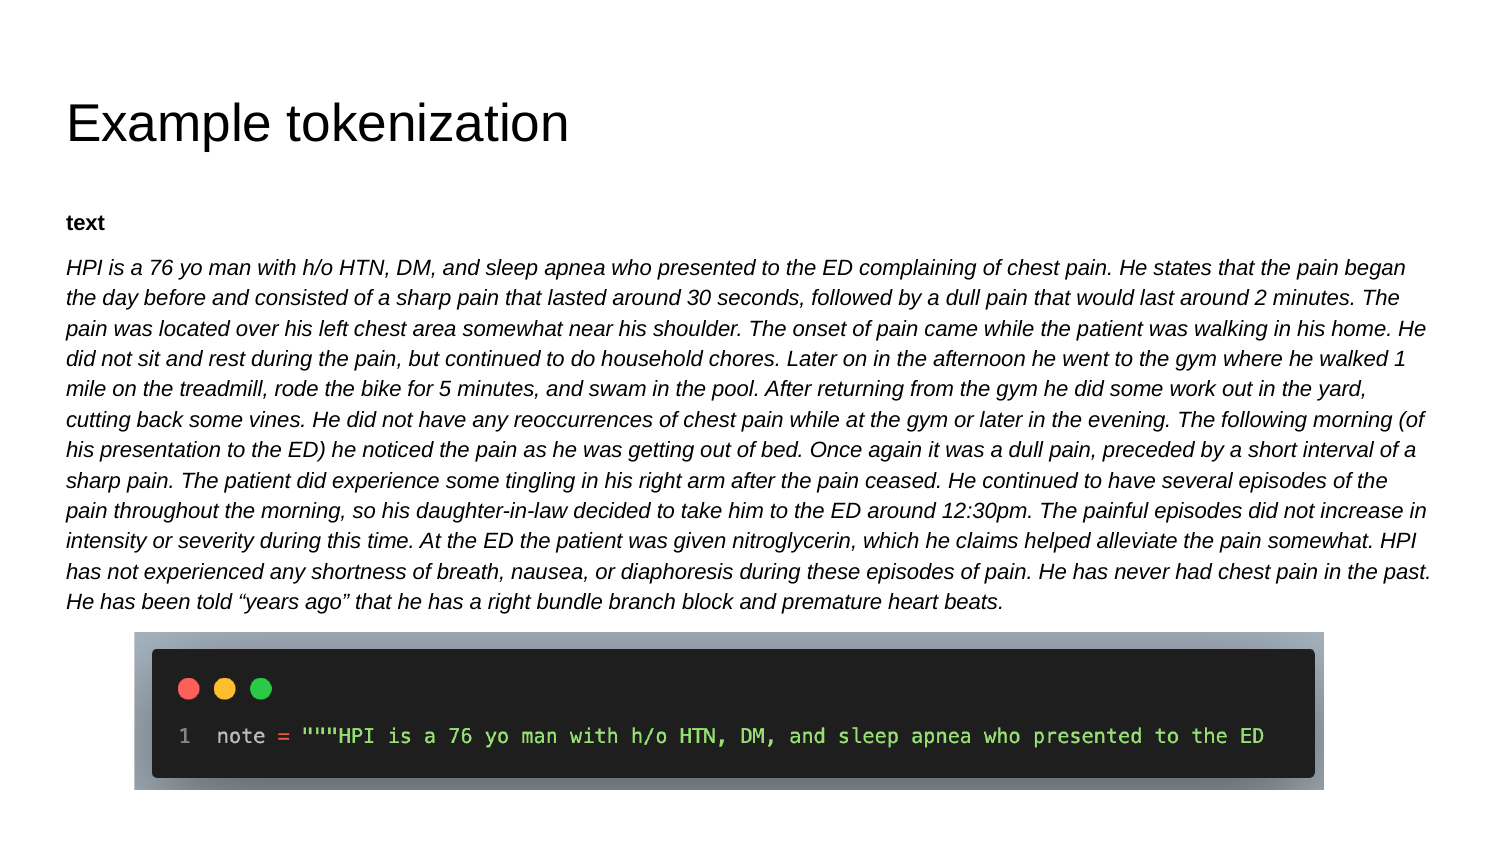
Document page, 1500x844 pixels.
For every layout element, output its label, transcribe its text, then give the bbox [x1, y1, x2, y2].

list text HPI is a 76 yo man with h/o HTN, DM, and sleep apnea who presented to the ED complaining of chest pain. He states that the pain began the day before and consisted of a sharp pain that lasted around 30 seconds, followed by a dull pain that would last around 2 minutes. The pain was located over his left chest area somewhat near his shoulder. The onset of pain came while the patient was walking in his home. He did not sit and rest during the pain, but continued to do household chores. Later on in the afternoon he went to the gym where he walked 1 mile on the treadmill, rode the bike for 5 minutes, and swam in the pool. After returning from the gym he did some work out in the yard, cutting back some vines. He did not have any reoccurrences of chest pain while at the gym or later in the evening. The following morning (of his presentation to the ED) he noticed the pain as he was getting out of bed. Once again it was a dull pain, preceded by a short interval of a sharp pain. The patient did experience some tingling in his right arm after the pain ceased. He continued to have several episodes of the pain throughout the morning, so his daughter-in-law decided to take him to the ED around 12:30pm. The painful episodes did not increase in intensity or severity during this time. At the ED the patient was given nitroglycerin, which he claims helped alleviate the pain somewhat. HPI has not experienced any shortness of breath, nausea, or diaphoresis during these episodes of pain. He has never had chest pain in the past. He has been told “years ago” that he has a right bundle branch block and premature heart beats. [51, 189, 1449, 660]
picture [134, 632, 1325, 790]
title Example tokenization [51, 72, 1449, 167]
